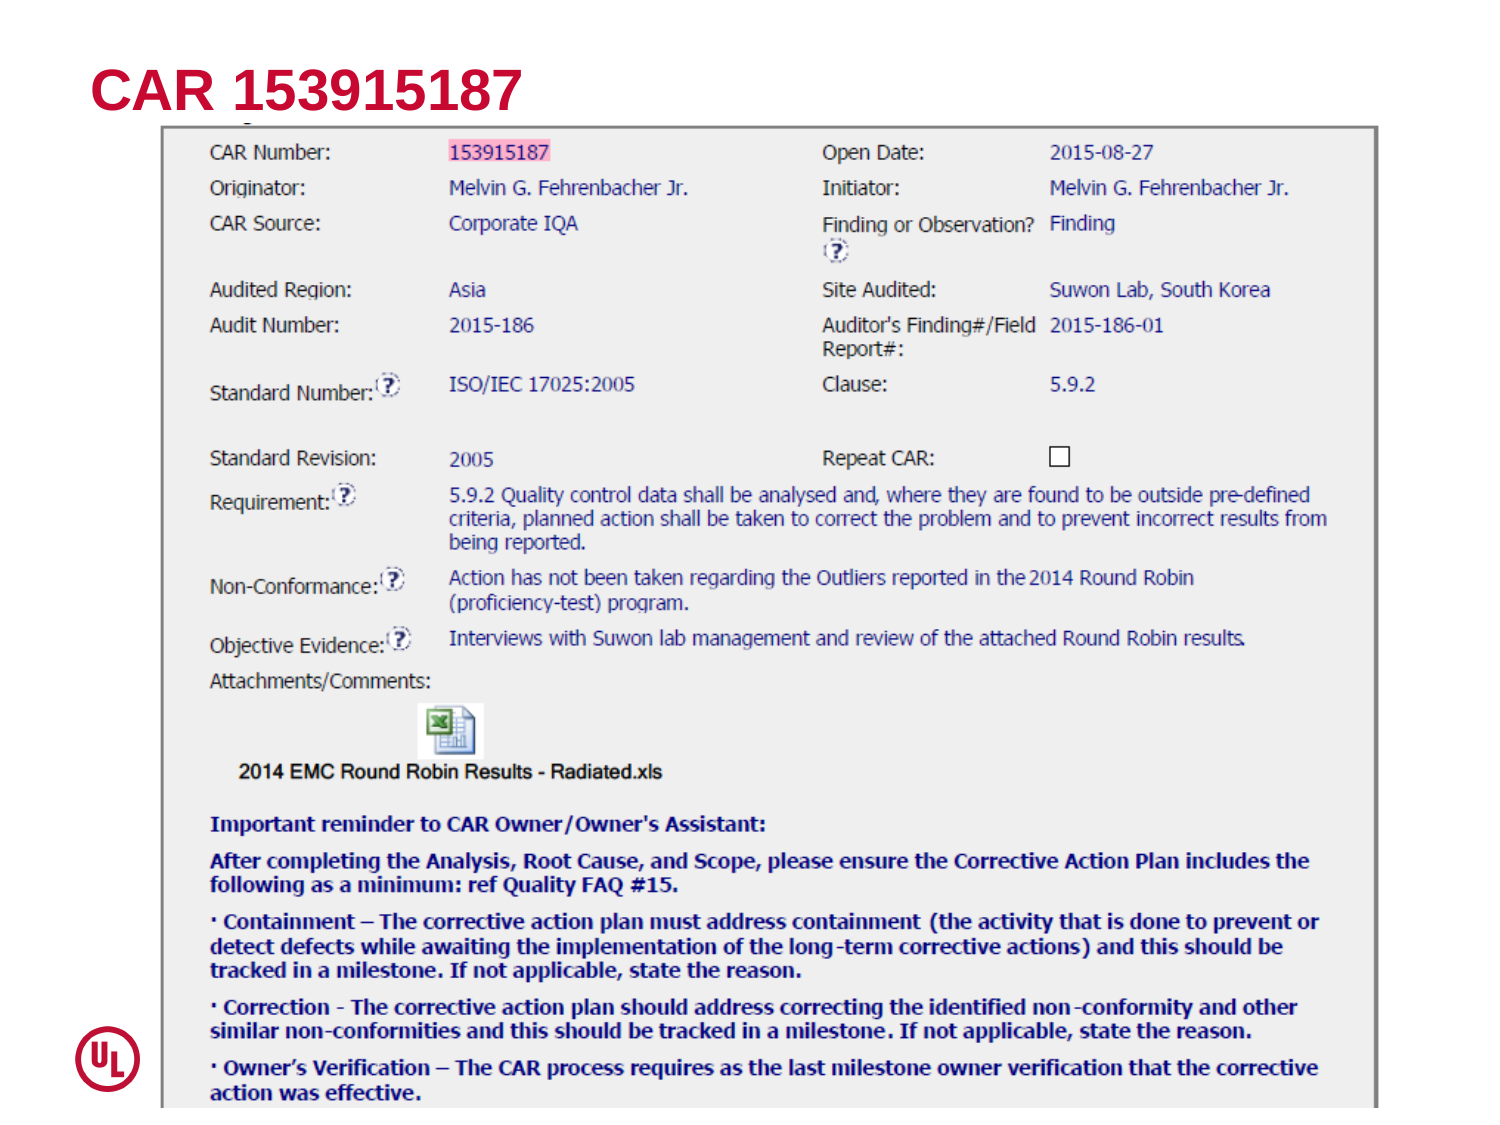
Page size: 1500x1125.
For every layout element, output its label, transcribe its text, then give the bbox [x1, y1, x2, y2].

picture [75, 1026, 140, 1092]
title CAR 153915187 [74, 44, 1426, 233]
picture [158, 123, 1386, 1108]
